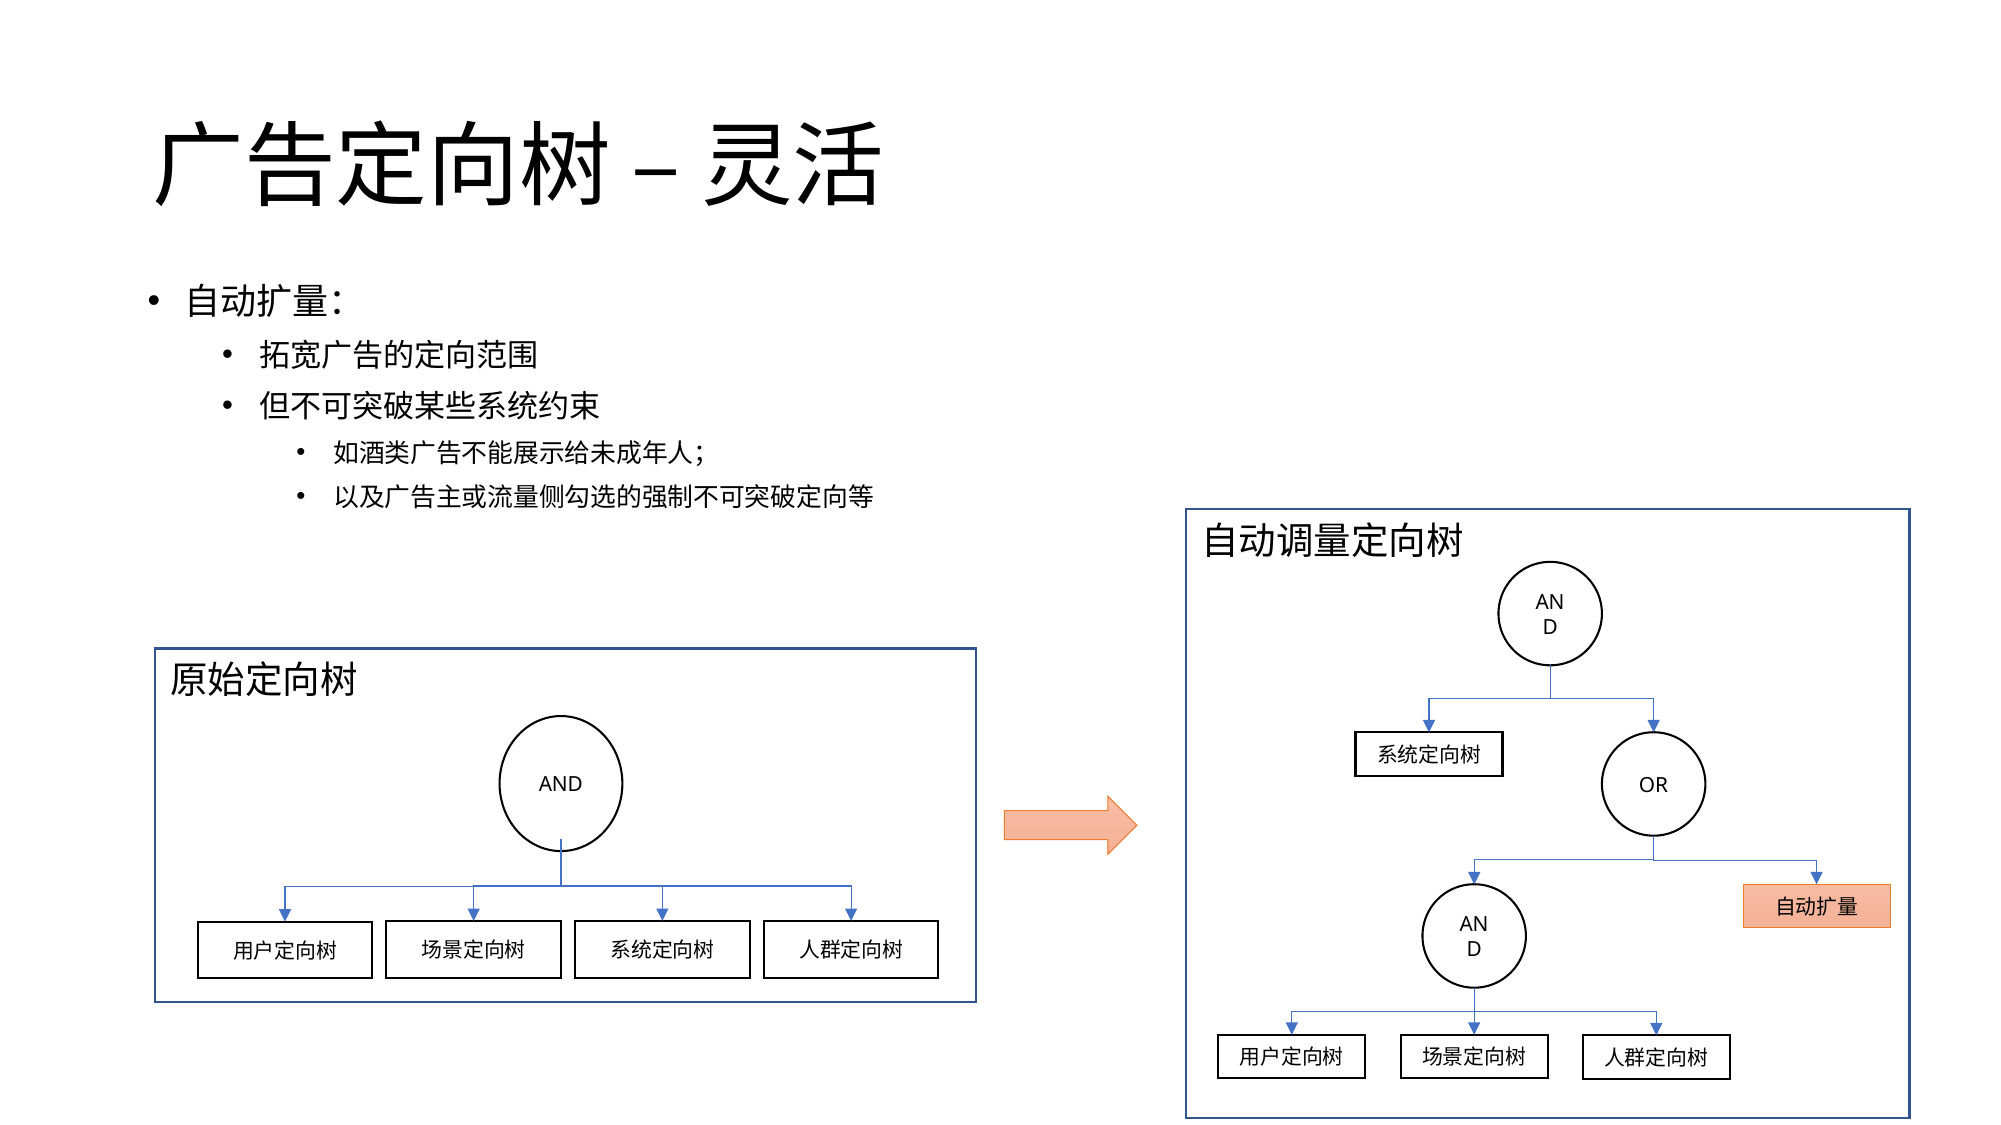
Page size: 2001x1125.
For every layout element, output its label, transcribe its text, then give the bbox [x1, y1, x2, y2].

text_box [1186, 509, 1910, 1118]
text_box [1003, 794, 1138, 856]
title 广告定向树 – 灵活 [137, 59, 1863, 278]
list 自动扩量： 拓宽广告的定向范围 但不可突破某些系统约束 如酒类广告不能展示给未成年人； 以及广告主或流量侧勾选的强制不可突破定向等 [132, 262, 1137, 522]
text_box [155, 648, 977, 1003]
